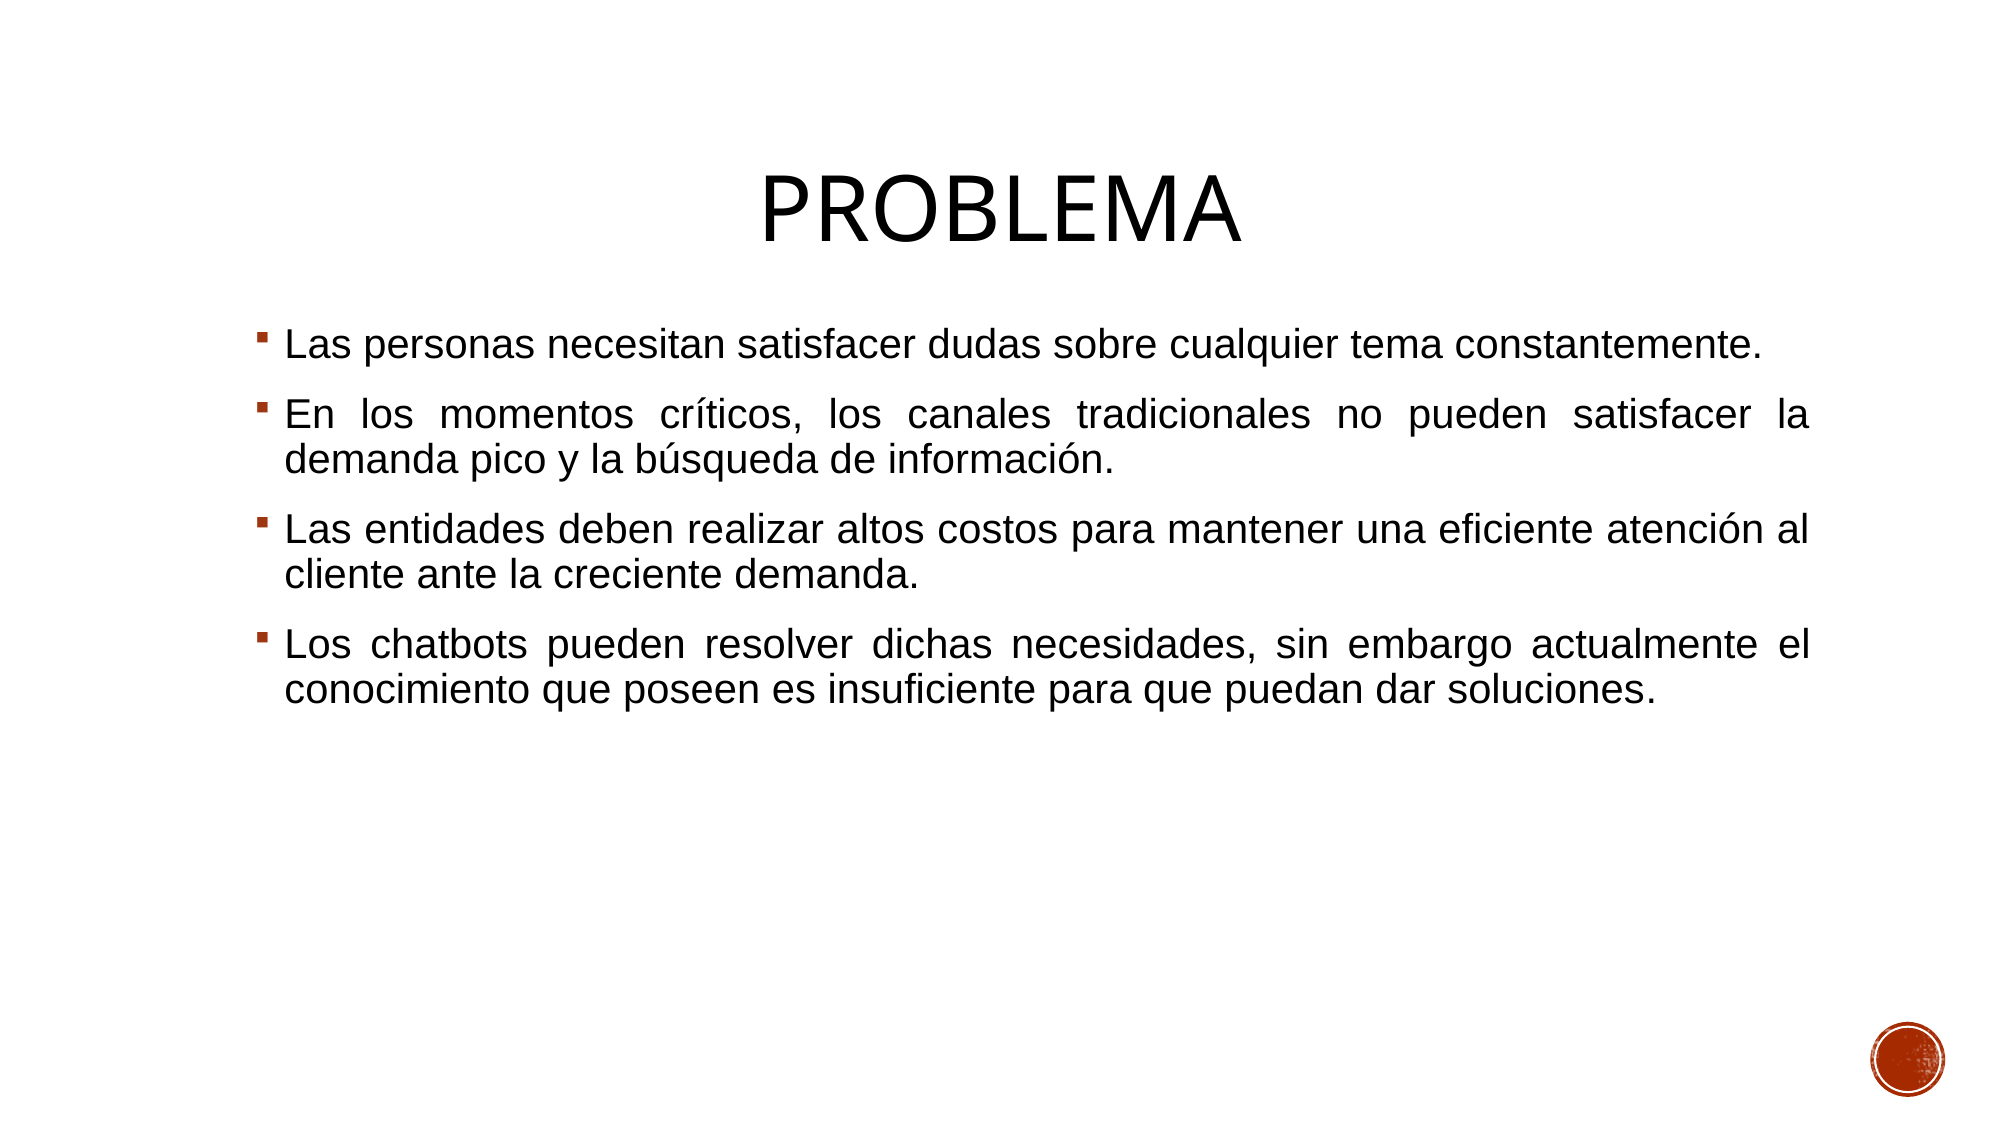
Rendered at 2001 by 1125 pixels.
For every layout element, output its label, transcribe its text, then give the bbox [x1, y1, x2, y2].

title Problema [175, 79, 1826, 344]
list Las personas necesitan satisfacer dudas sobre cualquier tema constantemente. En los momentos críticos, los canales tradicionales no pueden satisfacer la demanda pico y la búsqueda de información. Las entidades deben realizar altos costos para mantener una eficiente atención al cliente ante la creciente demanda. Los chatbots pueden resolver dichas necesidades, sin embargo actualmente el conocimiento que poseen es insuficiente para que puedan dar soluciones. [239, 239, 1826, 805]
